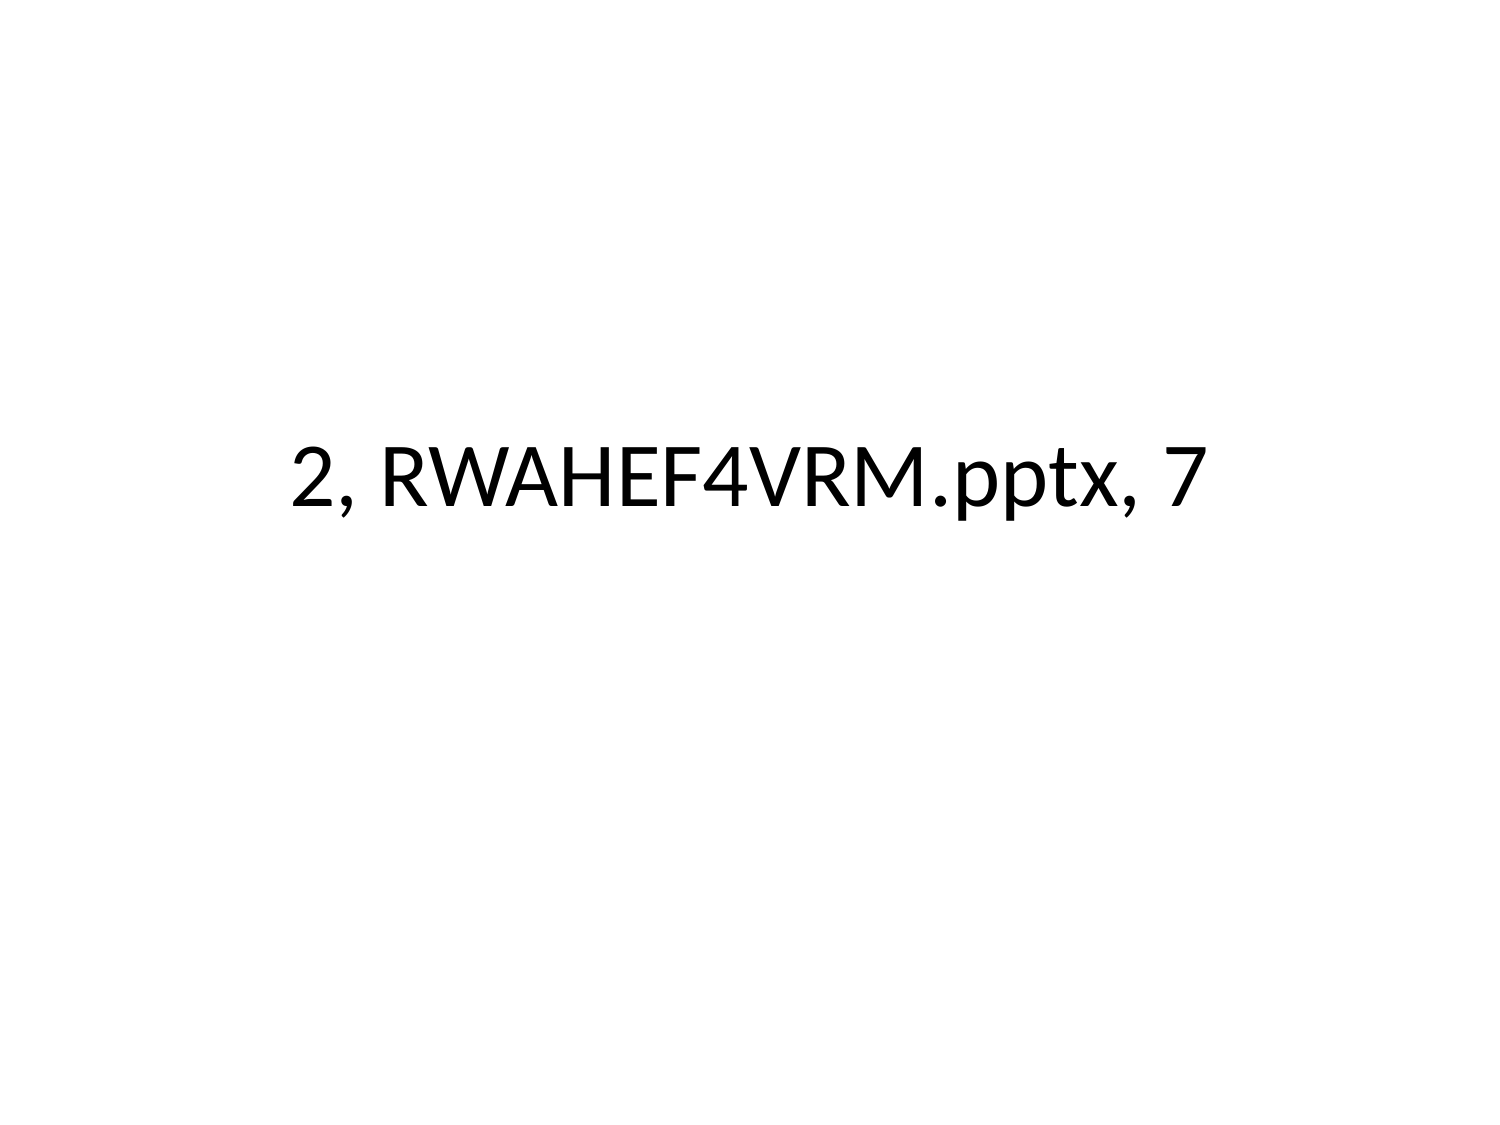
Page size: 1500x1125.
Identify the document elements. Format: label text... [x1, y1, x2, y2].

title 2, RWAHEF4VRM.pptx, 7 [112, 349, 1388, 591]
